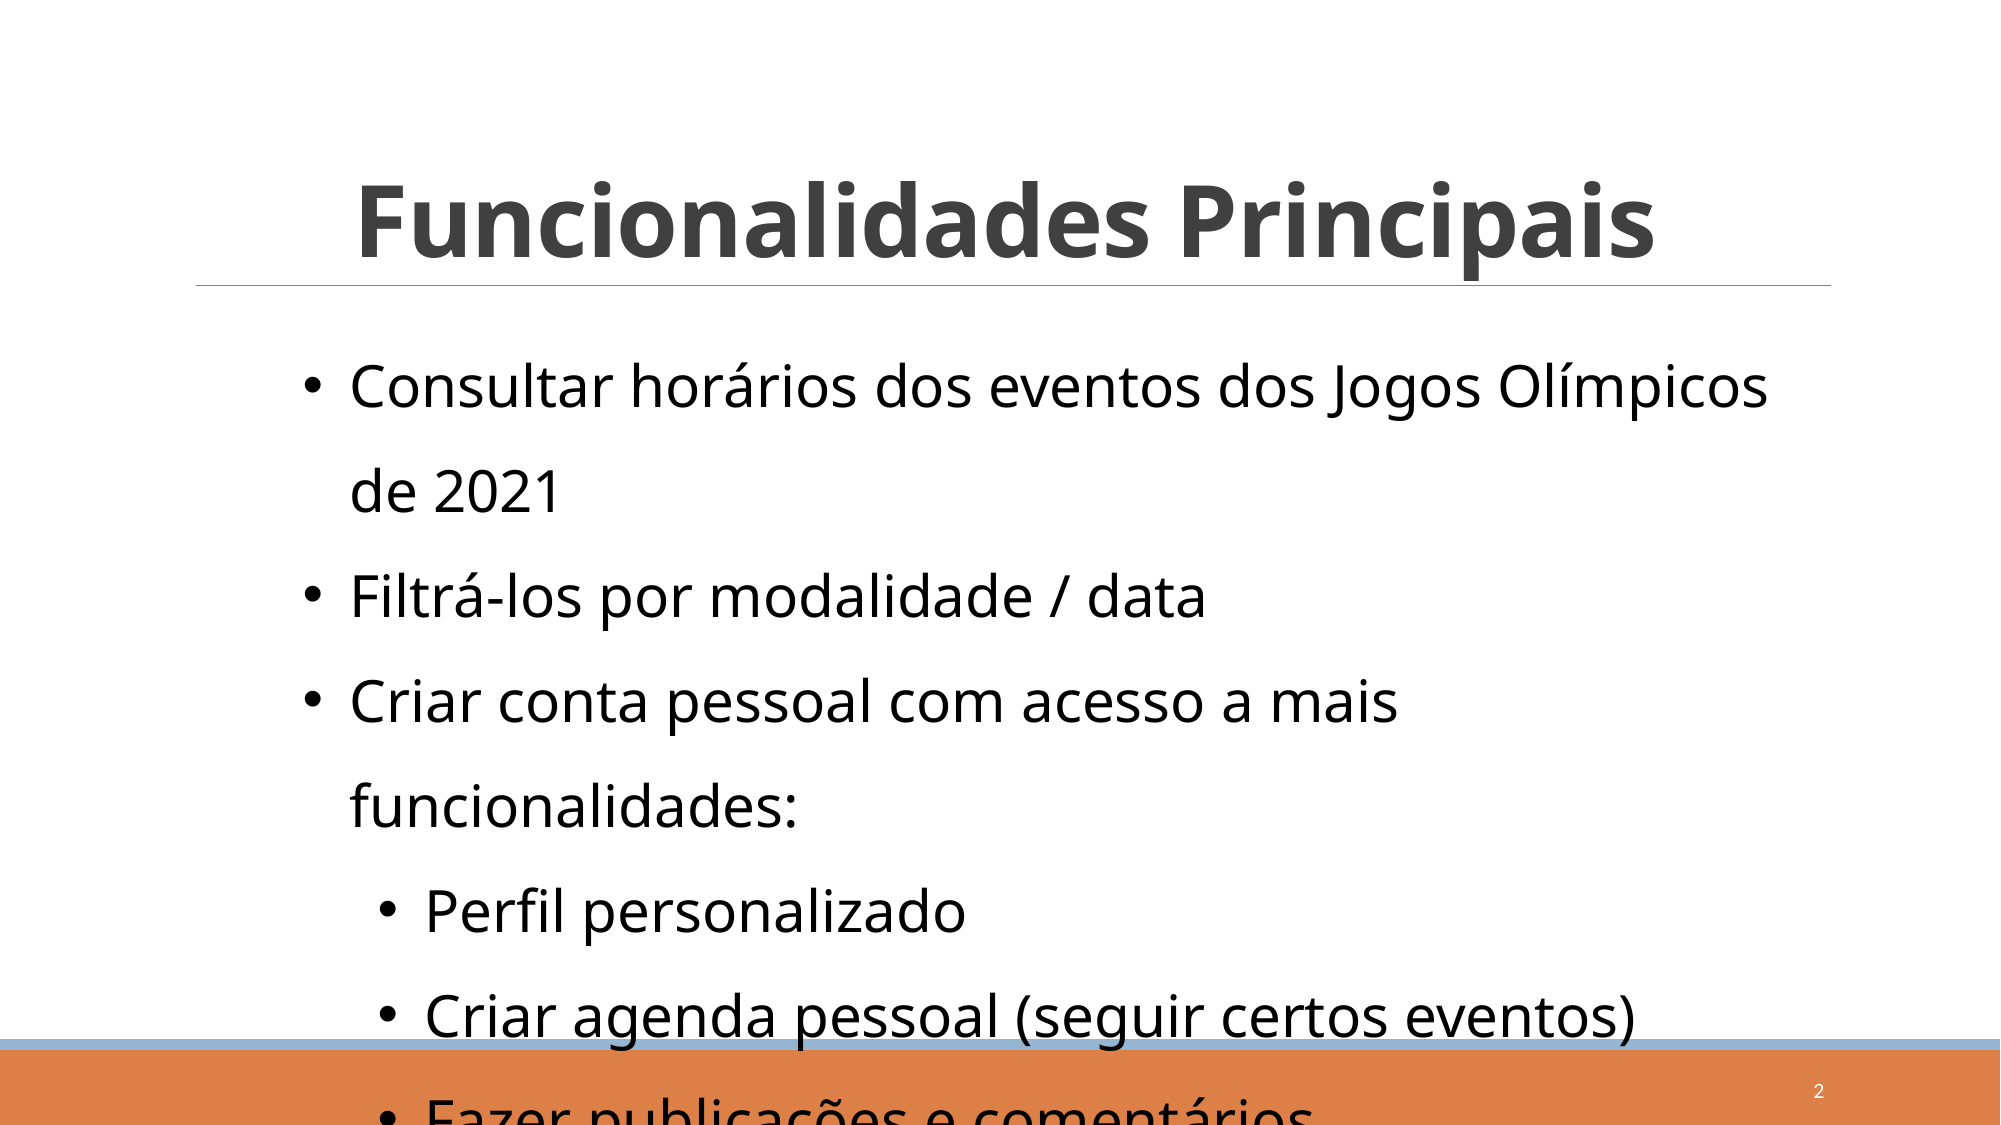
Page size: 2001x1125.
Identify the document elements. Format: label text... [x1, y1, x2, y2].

title Funcionalidades Principais [180, 47, 1830, 285]
text_box Consultar horários dos eventos dos Jogos Olímpicos de 2021 Filtrá-los por modalidade / data Criar conta pessoal com acesso a mais funcionalidades: Perfil personalizado Criar agenda pessoal (seguir certos eventos) Fazer publicações e comentários [287, 306, 1840, 1125]
